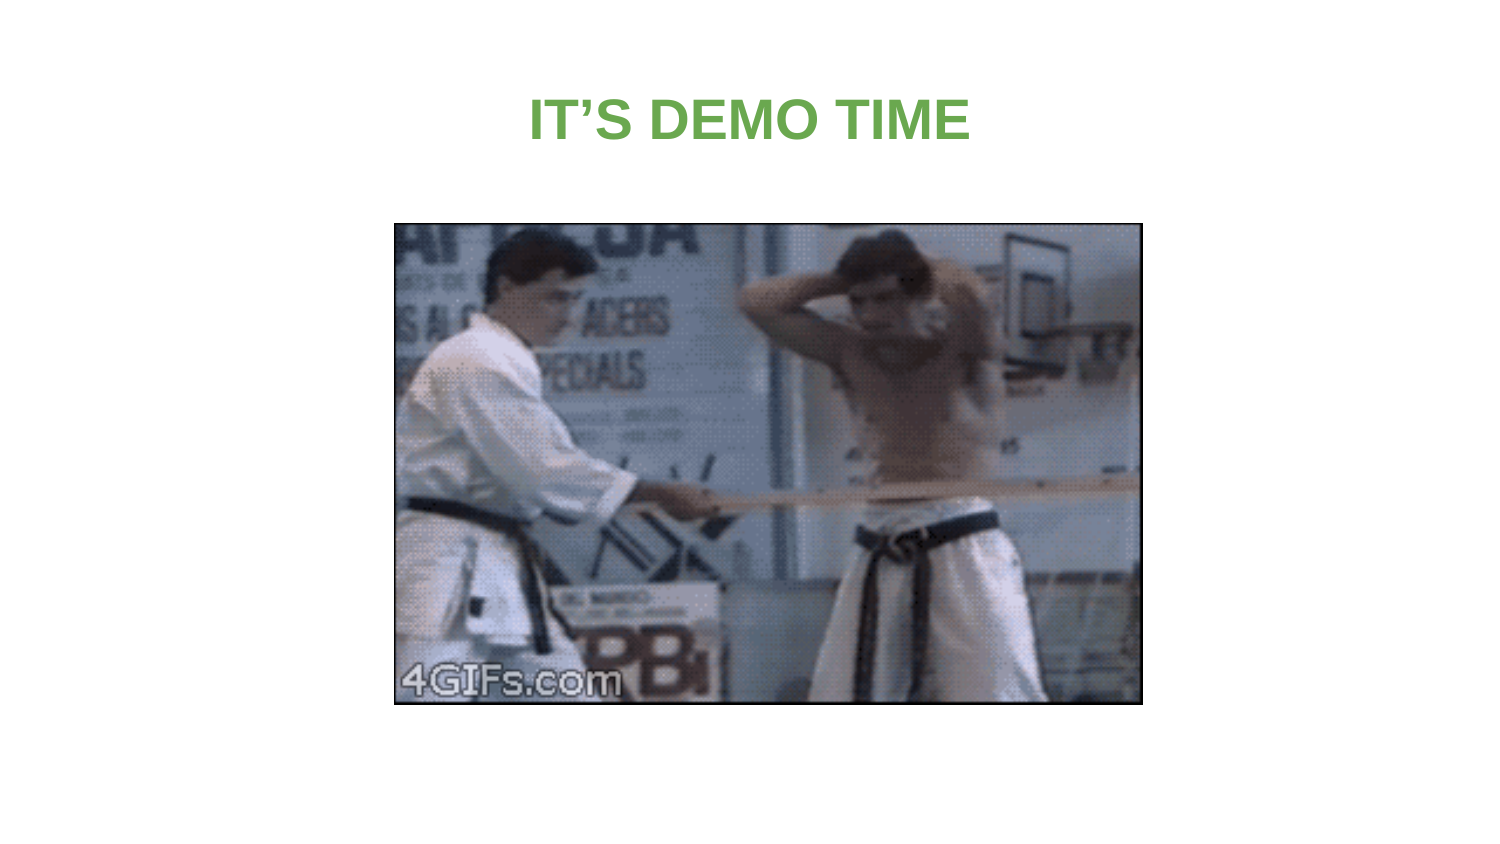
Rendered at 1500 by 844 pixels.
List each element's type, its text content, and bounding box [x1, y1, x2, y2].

picture [394, 223, 1143, 705]
title IT’S DEMO TIME [51, 72, 1449, 167]
